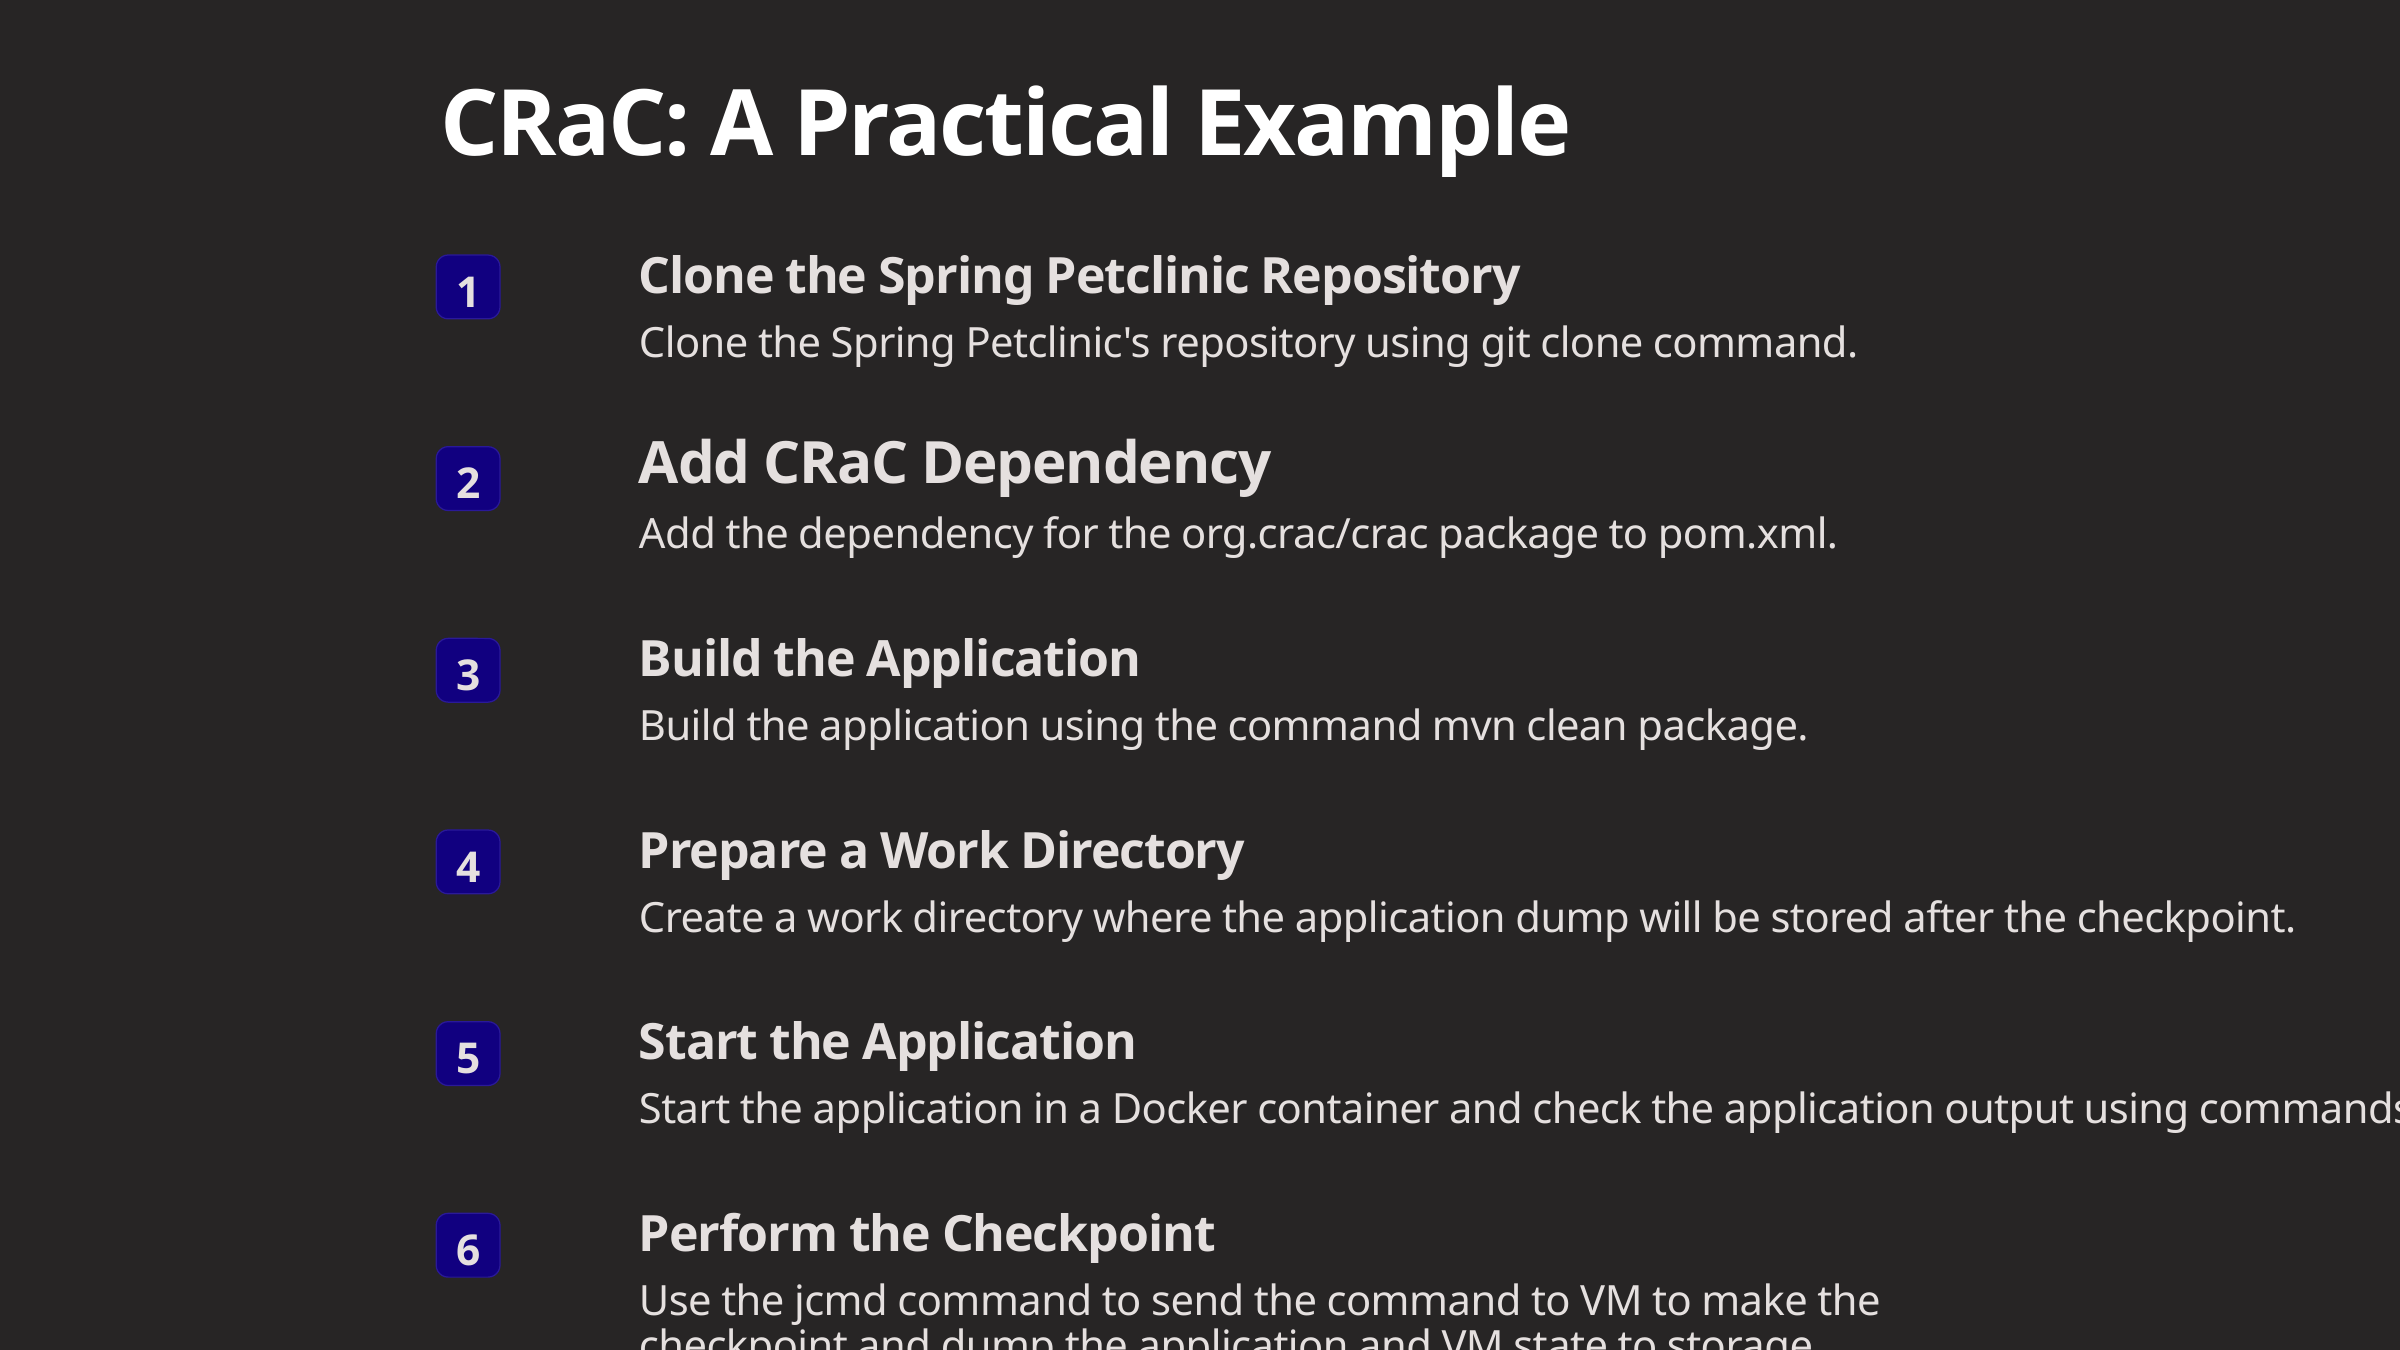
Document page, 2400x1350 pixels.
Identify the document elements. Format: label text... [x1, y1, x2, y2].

text_box [436, 1213, 501, 1278]
text_box 1 [458, 265, 478, 309]
text_box Prepare a Work Directory [624, 826, 1033, 871]
text_box Add the dependency for the org.crac/crac package to pom.xml. [624, 504, 1975, 550]
text_box 6 [454, 1223, 482, 1267]
text_box 5 [455, 1032, 482, 1075]
text_box Clone the Spring Petclinic Repository [624, 251, 1230, 296]
text_box Start the application in a Docker container and check the application output using commands. [624, 1079, 1975, 1125]
text_box [436, 254, 501, 319]
text_box Clone the Spring Petclinic's repository using git clone command. [624, 312, 1975, 359]
text_box Create a work directory where the application dump will be stored after the checkpoint. [624, 887, 1975, 934]
text_box [436, 638, 501, 703]
text_box Use the jcmd command to send the command to VM to make the checkpoint and dump the application and VM state to storage. [624, 1271, 1975, 1350]
text_box [436, 1021, 501, 1086]
text_box [436, 446, 501, 511]
text_box Perform the Checkpoint [624, 1209, 1017, 1255]
text_box 3 [454, 649, 482, 692]
text_box 4 [454, 840, 482, 884]
text_box Build the Application [624, 634, 979, 680]
text_box Start the Application [624, 1018, 979, 1063]
text_box Build the application using the command mvn clean package. [624, 696, 1975, 742]
text_box [436, 829, 501, 894]
text_box 2 [455, 457, 481, 500]
text_box Add CRaC Dependency [624, 443, 1008, 488]
text_box [0, 0, 2400, 1350]
text_box CRaC: A Practical Example [425, 77, 1749, 195]
